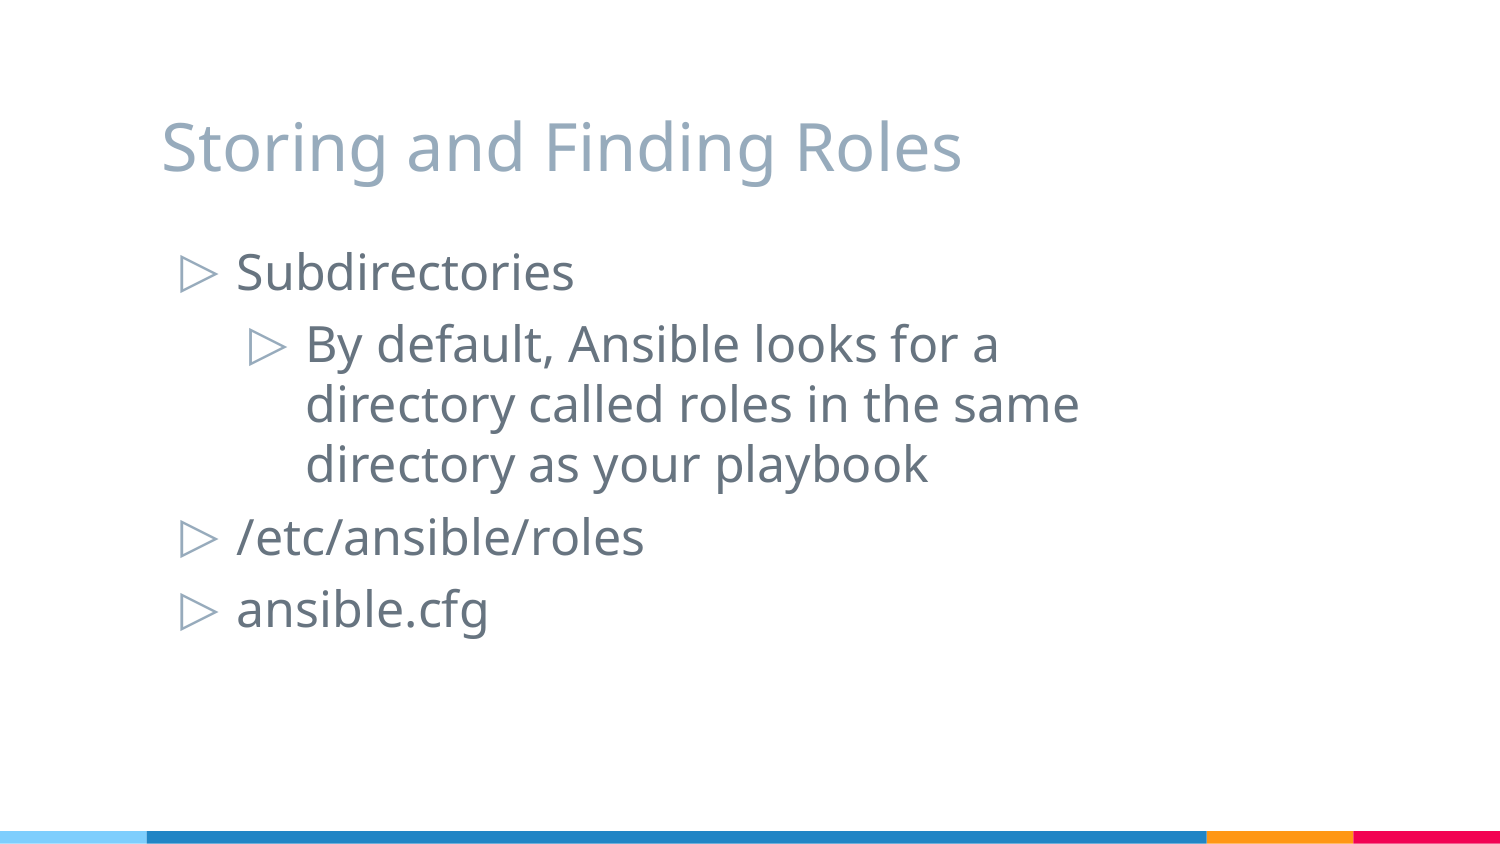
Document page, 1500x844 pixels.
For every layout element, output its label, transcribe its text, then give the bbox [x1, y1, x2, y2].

title Storing and Finding Roles [146, 58, 1208, 200]
list Subdirectories By default, Ansible looks for a directory called roles in the same directory as your playbook /etc/ansible/roles ansible.cfg [146, 224, 1208, 809]
